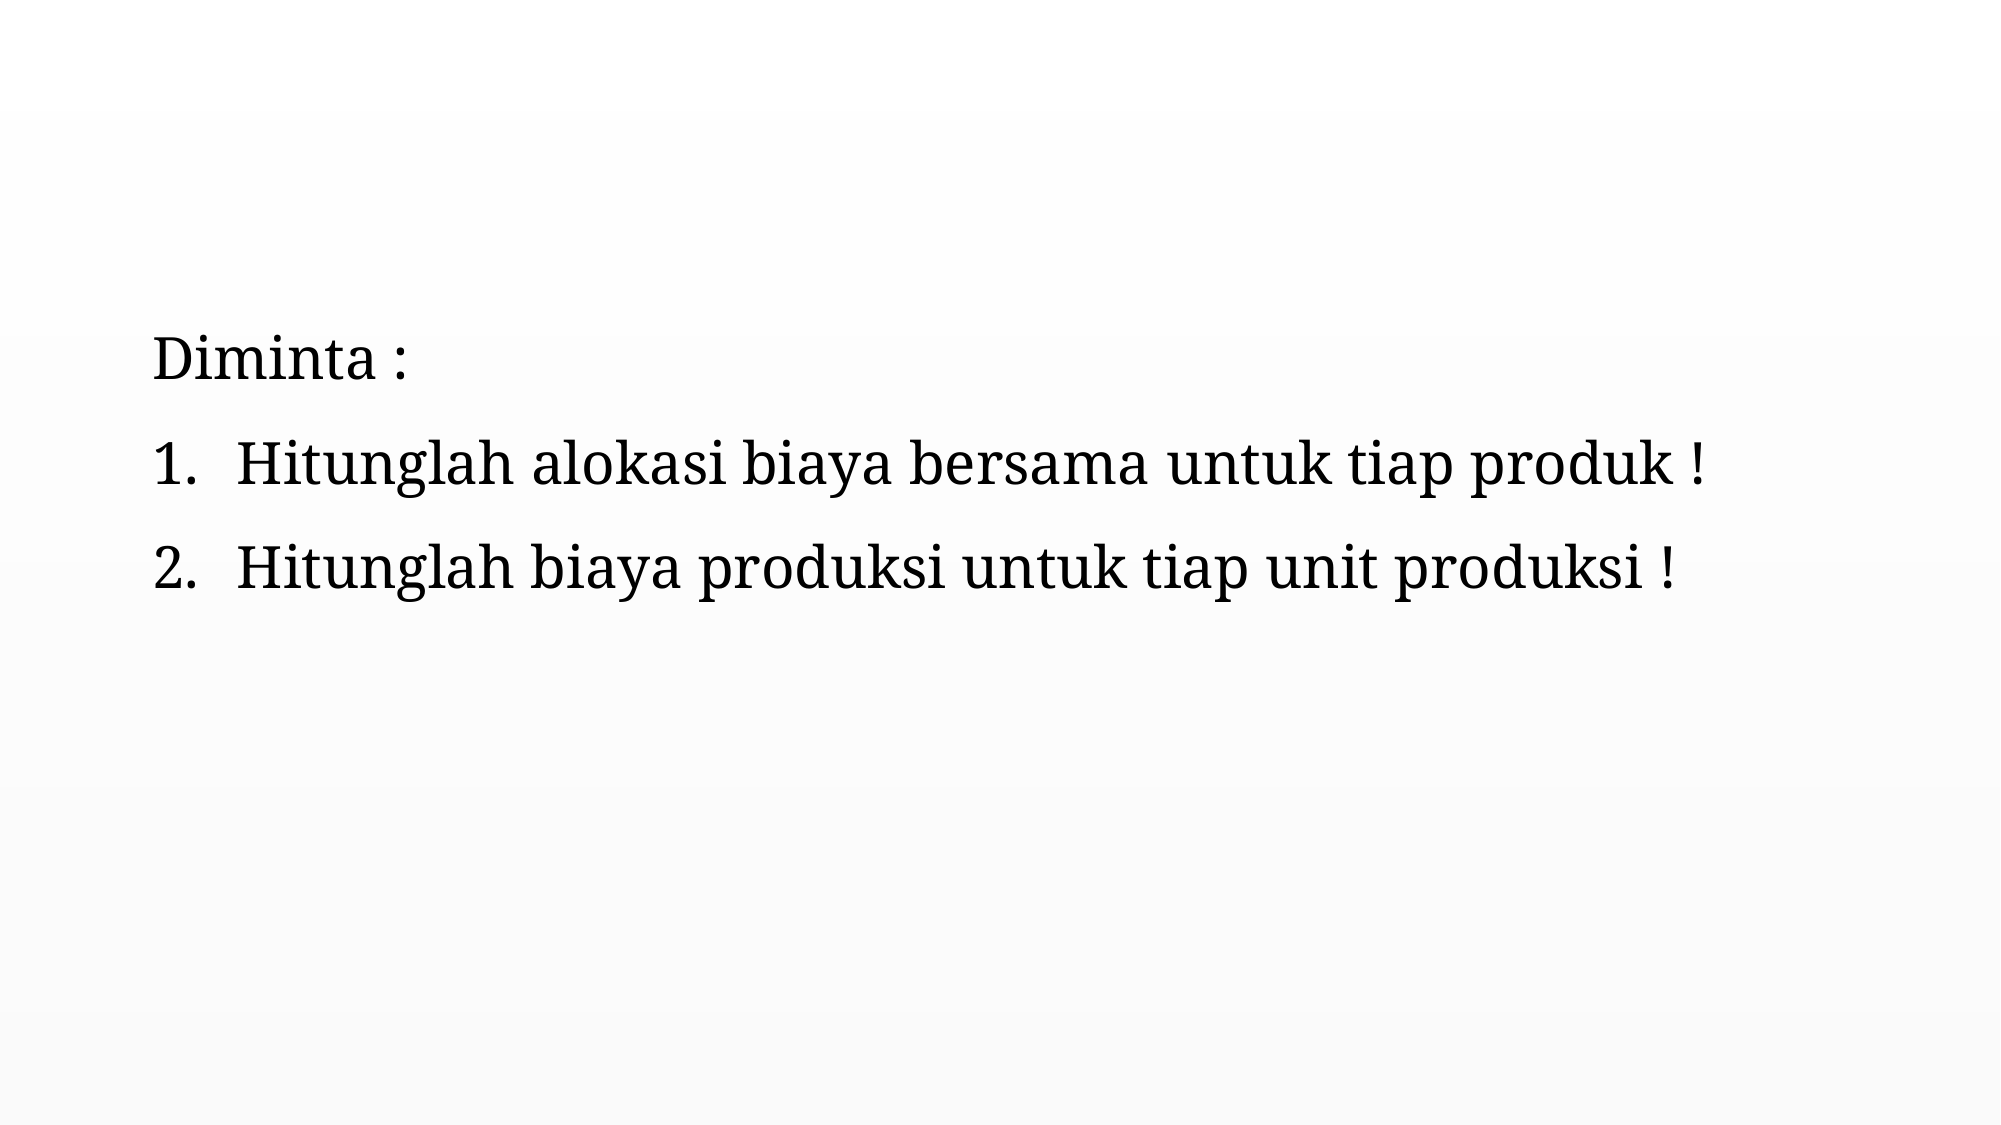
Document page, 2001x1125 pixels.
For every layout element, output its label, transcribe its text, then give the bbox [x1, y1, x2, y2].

list Diminta : Hitunglah alokasi biaya bersama untuk tiap produk ! Hitunglah biaya produksi untuk tiap unit produksi ! [137, 299, 1863, 1014]
